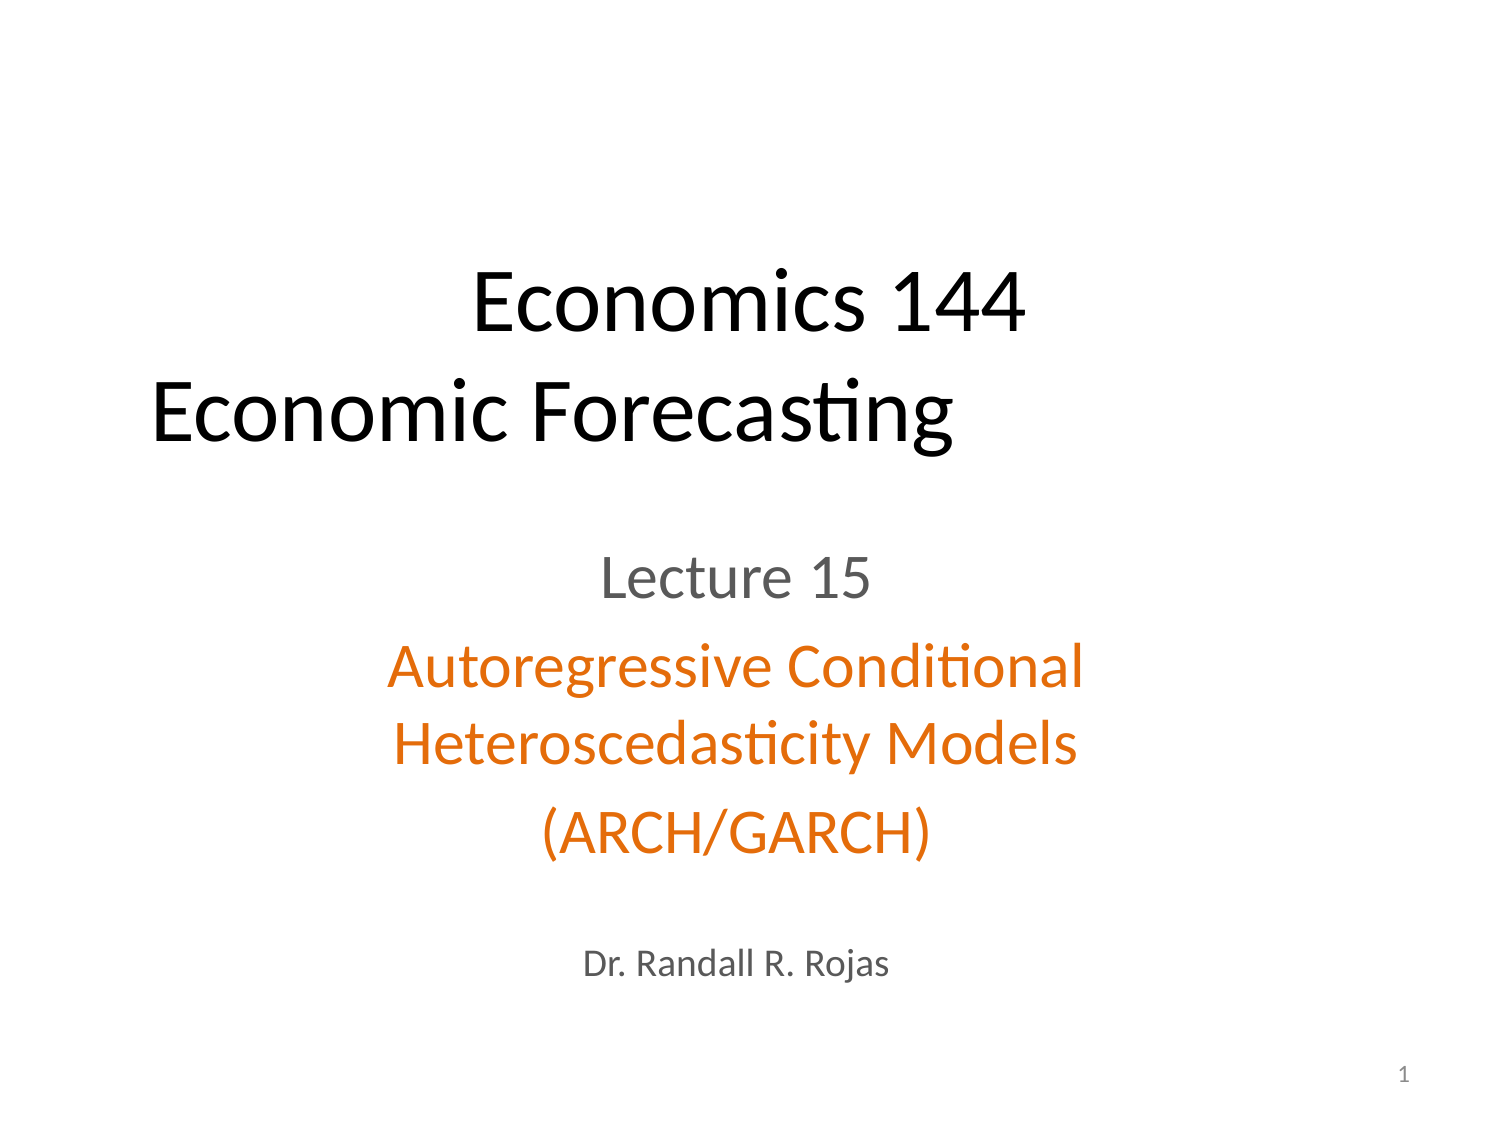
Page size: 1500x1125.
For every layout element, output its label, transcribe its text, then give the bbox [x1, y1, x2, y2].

subtitle Lecture 15 Autoregressive Conditional Heteroscedasticity Models (ARCH/GARCH) Dr. Randall R. Rojas [137, 527, 1336, 995]
title Economics 144 Economic Forecasting [112, 228, 1388, 470]
slide_number 1 [1074, 1042, 1425, 1103]
